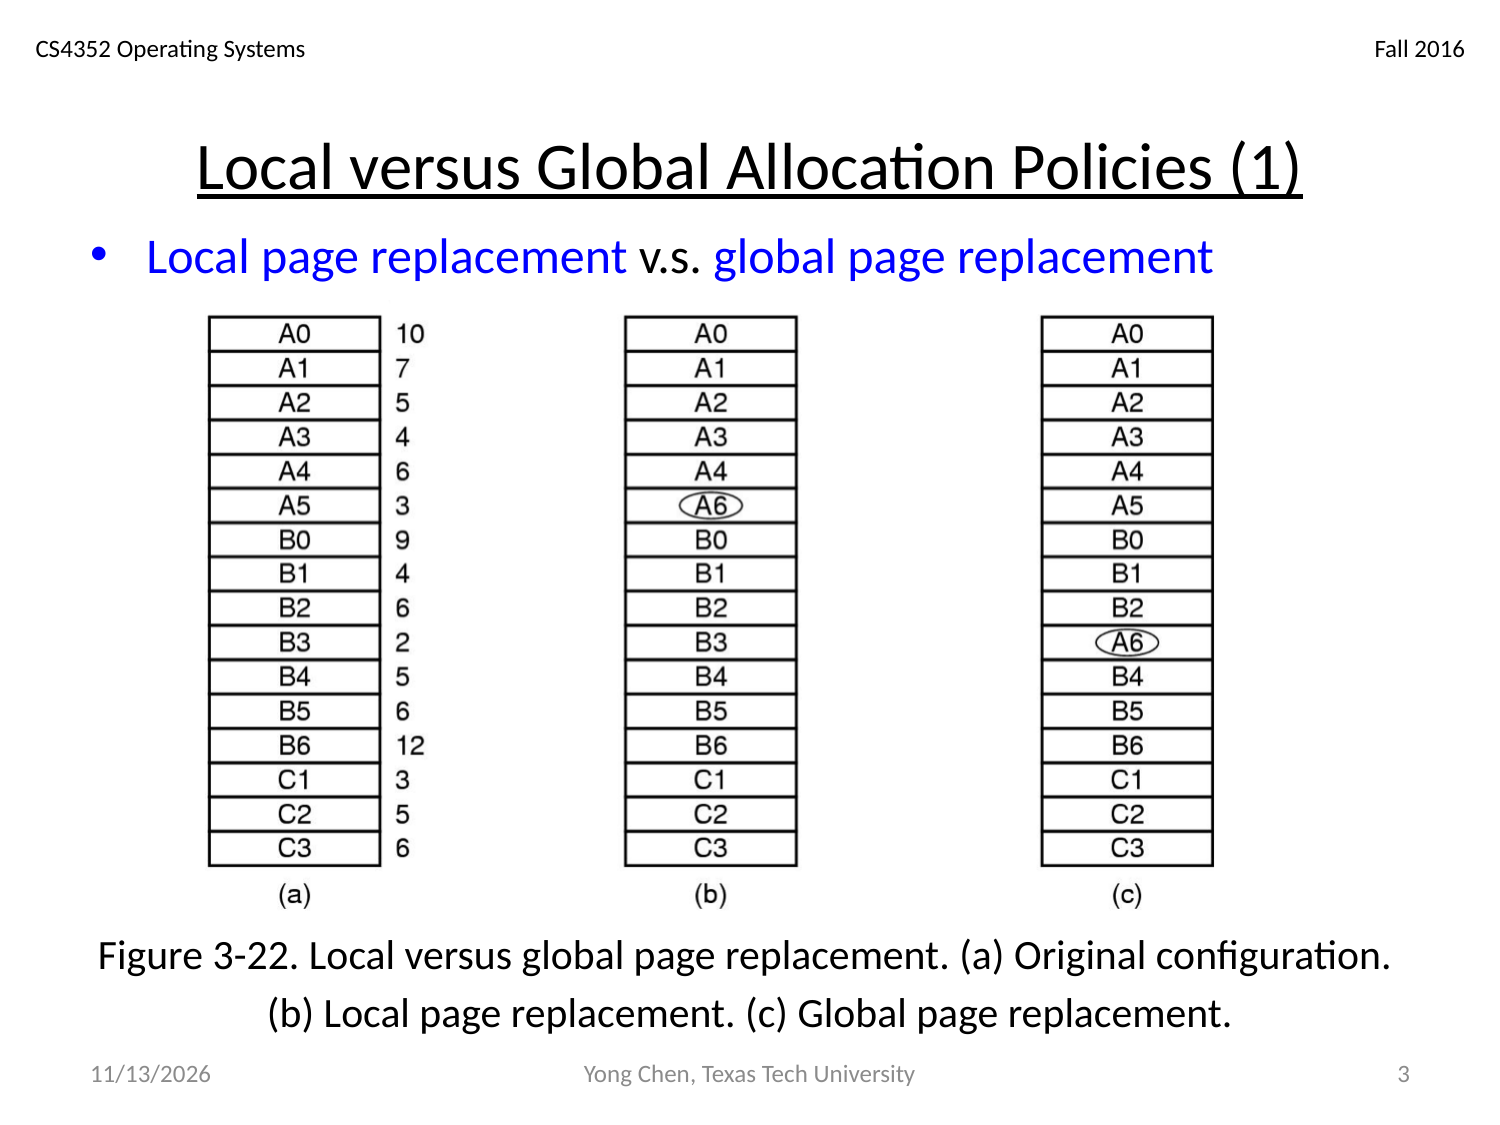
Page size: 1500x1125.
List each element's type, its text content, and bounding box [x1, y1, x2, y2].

title Local versus Global Allocation Policies (1) [75, 115, 1425, 218]
picture [205, 287, 1220, 931]
slide_number 3 [1074, 1042, 1425, 1103]
list Local page replacement v.s. global page replacement [75, 218, 1425, 920]
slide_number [75, 1042, 425, 1103]
text_box Figure 3-22. Local versus global page replacement. (a) Original configuration. (b) Local page replacement. (c) Global page replacement. [0, 920, 1500, 1035]
footer Yong Chen, Texas Tech University [512, 1042, 988, 1103]
